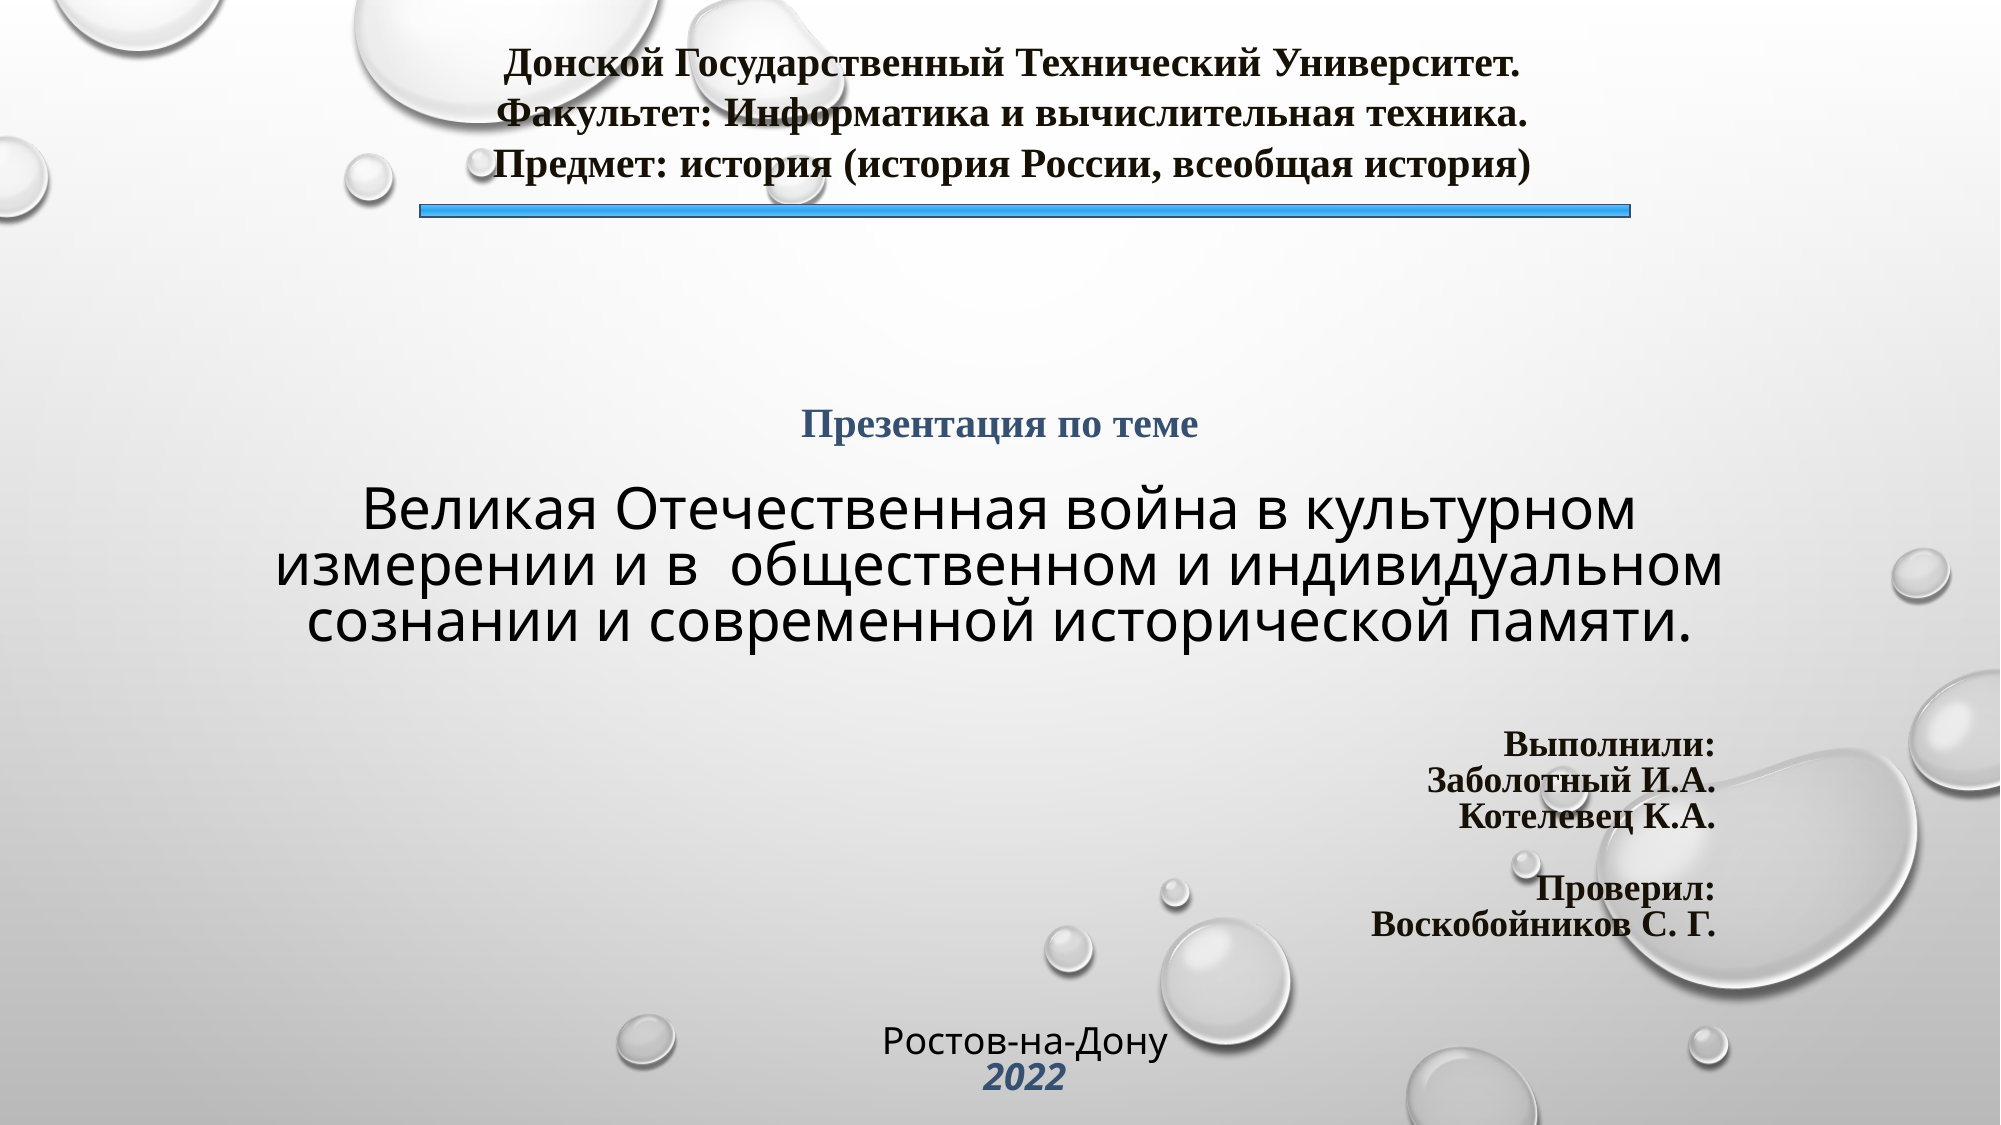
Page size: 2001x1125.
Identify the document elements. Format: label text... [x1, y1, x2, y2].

text_box Ростов-на-Дону 2022 [649, 1018, 1400, 1106]
text_box Выполнили: Заболотный И.А. Котелевец К.А. Проверил: Воскобойников С. Г. [463, 720, 1732, 951]
text_box [420, 204, 1630, 218]
text_box Великая Отечественная война в культурном измерении и в общественном и индивидуальном сознании и современной исторической памяти. [249, 477, 1750, 660]
text_box Презентация по теме [249, 388, 1750, 454]
text_box Донской Государственный Технический Университет. Факультет: Информатика и вычислительная техника. Предмет: история (история России, всеобщая история) [287, 27, 1738, 193]
picture [0, 0, 2000, 1125]
